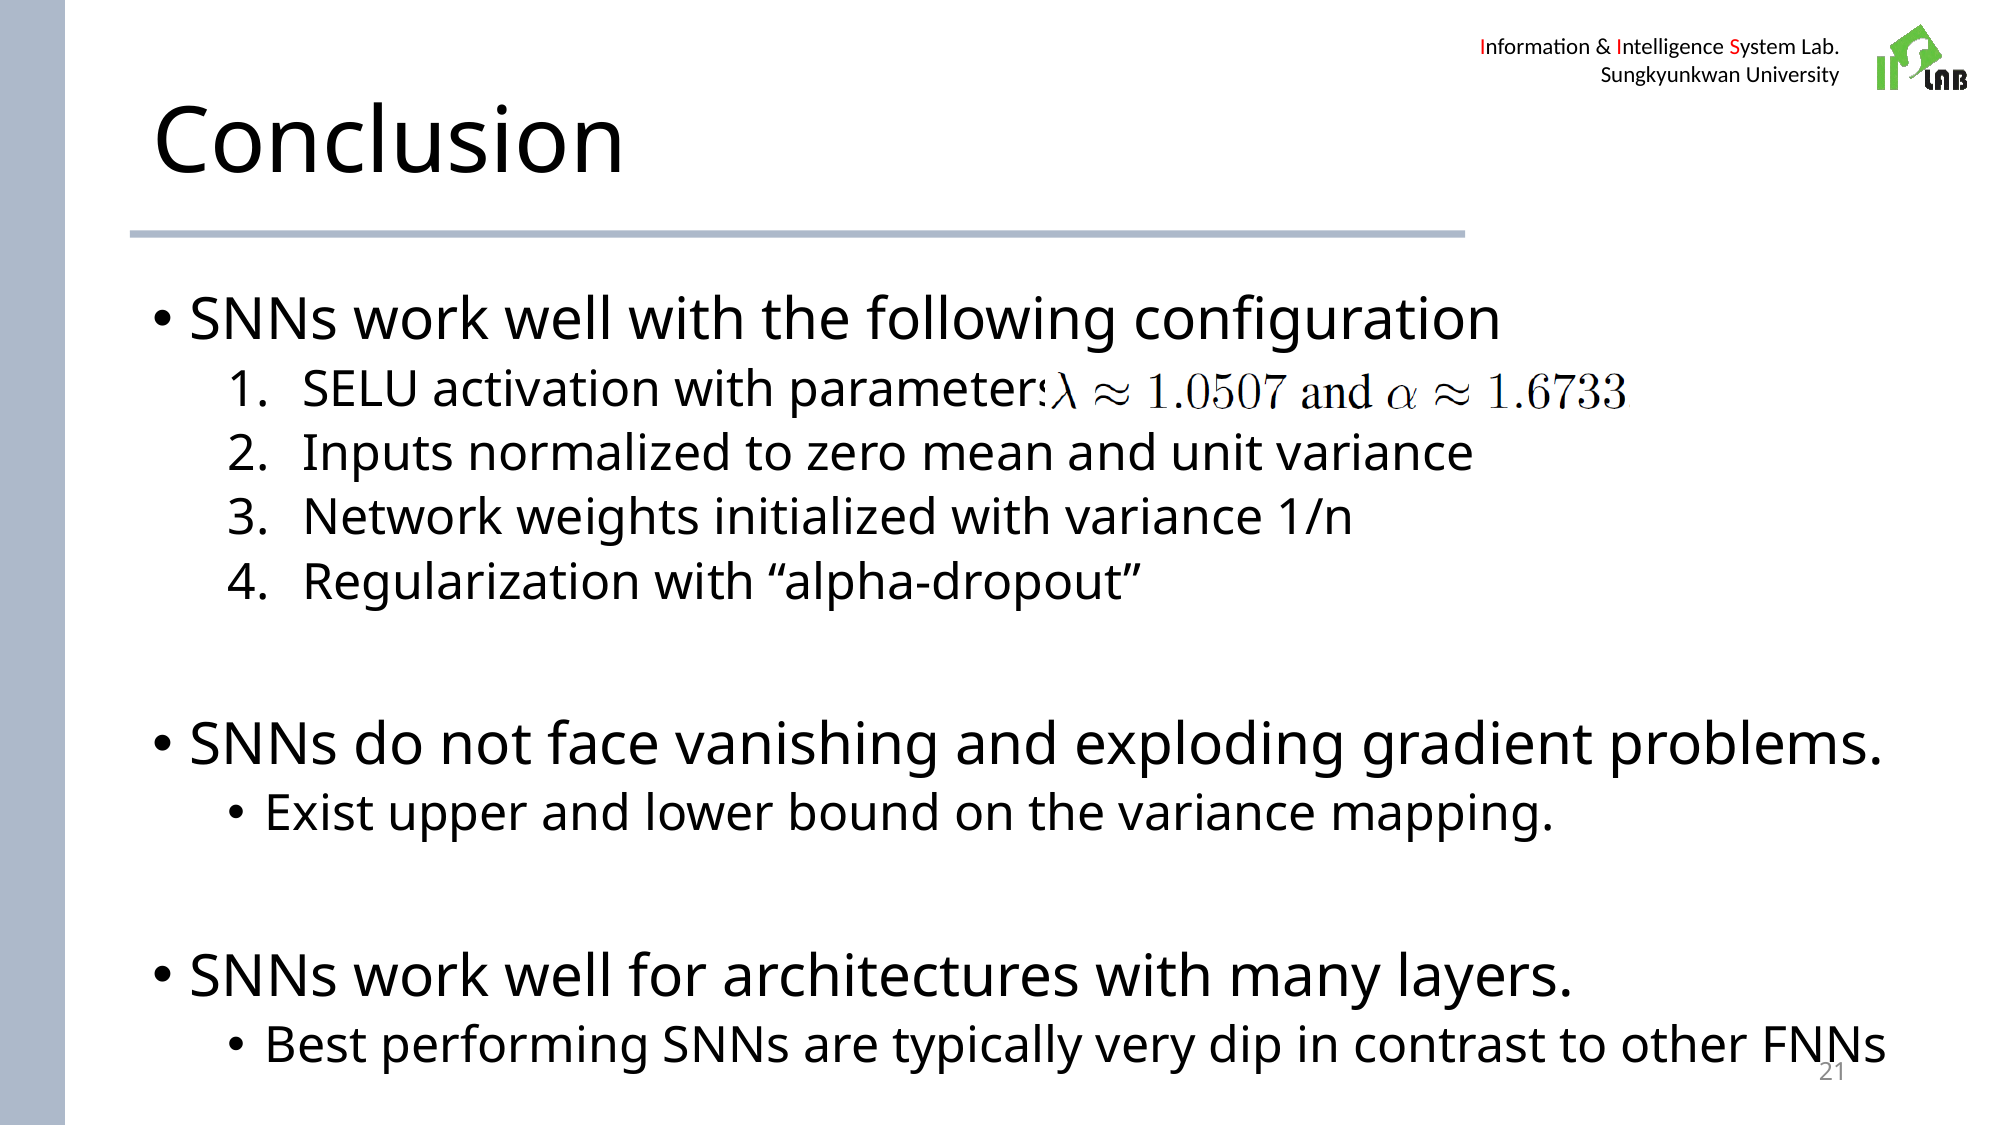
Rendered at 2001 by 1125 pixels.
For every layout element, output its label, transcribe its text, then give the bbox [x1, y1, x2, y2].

picture [1868, 22, 1975, 95]
slide_number 21 [1412, 1042, 1863, 1103]
picture [1045, 362, 1630, 413]
title Conclusion [137, 59, 1863, 227]
list SNNs work well with the following configuration SELU activation with parameters Inputs normalized to zero mean and unit variance Network weights initialized with variance 1/n Regularization with “alpha-dropout” SNNs do not face vanishing and exploding gradient problems. Exist upper and lower bound on the variance mapping. SNNs work well for architectures with many layers. Best performing SNNs are typically very dip in contrast to other FNNs [137, 282, 1949, 1089]
